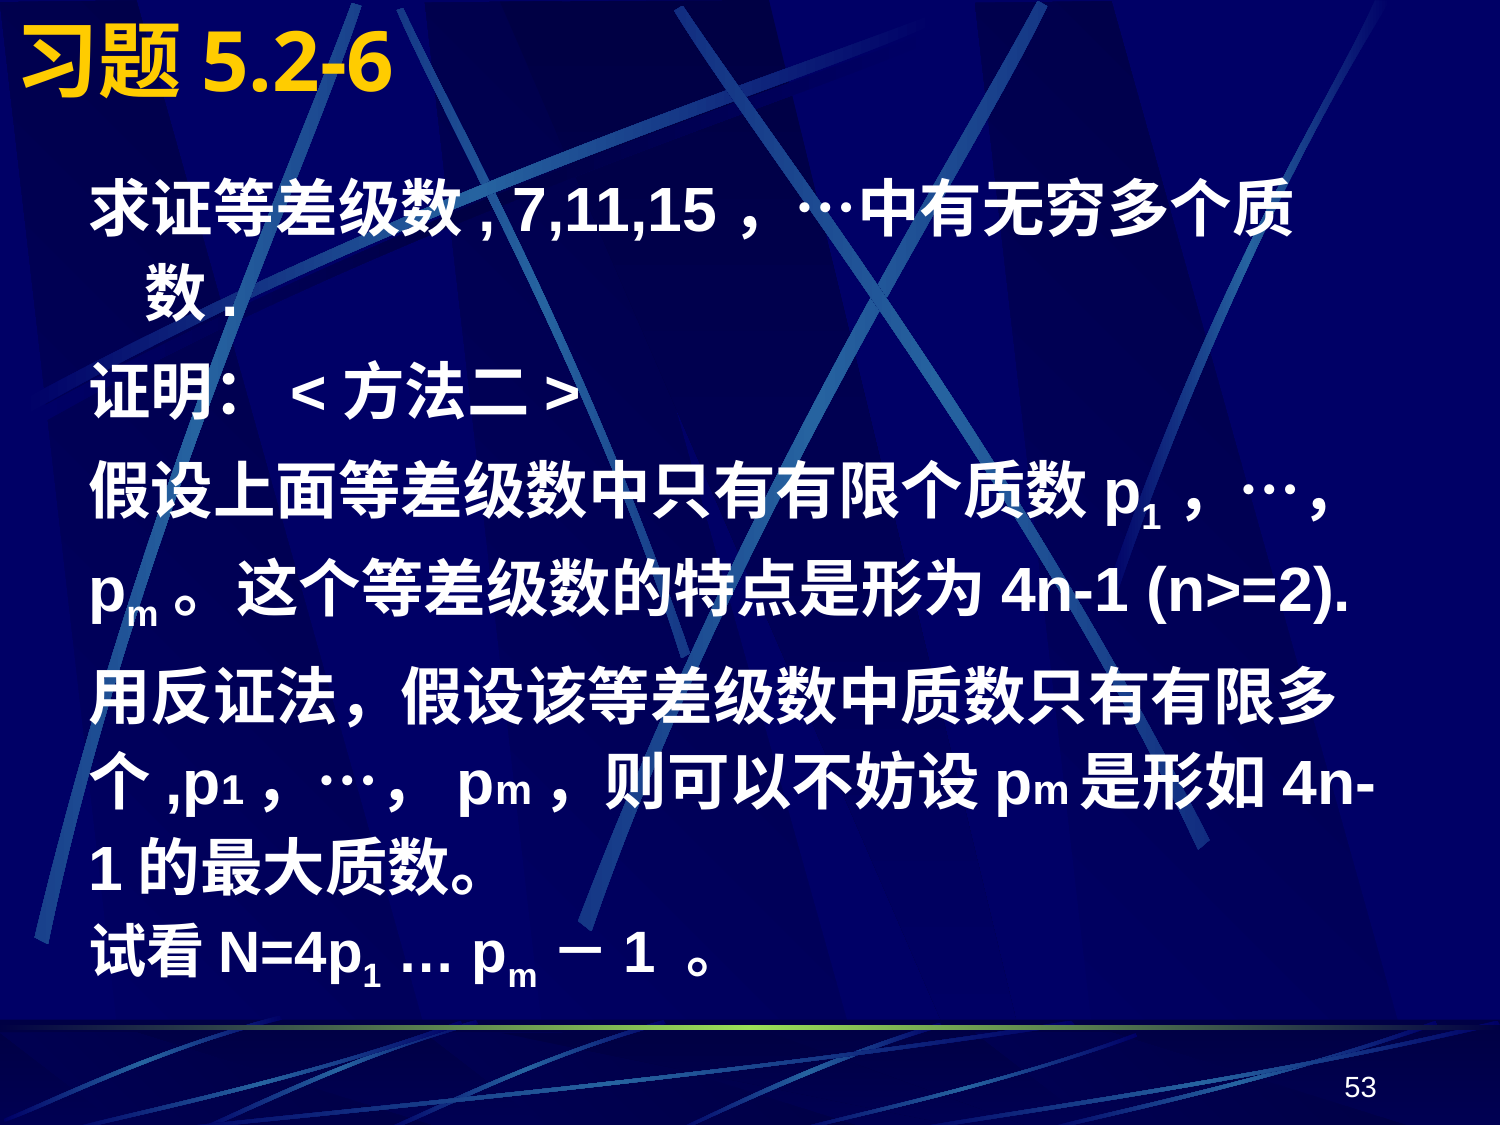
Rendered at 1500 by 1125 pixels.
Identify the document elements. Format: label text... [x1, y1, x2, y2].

list 求证等差级数, 7,11,15，…中有无穷多个质数. 证明：<方法二> 假设上面等差级数中只有有限个质数p1，…，pm。这个等差级数的特点是形为4n-1 (n>=2). 用反证法，假设该等差级数中质数只有有限多个,p1，…，pm，则可以不妨设pm是形如4n-1的最大质数。 试看N=4p1 … pm－1 。 [73, 150, 1399, 1039]
footer [516, 1035, 993, 1111]
slide_number 53 [1079, 1035, 1393, 1111]
title 习题5.2-6 [0, 0, 1351, 117]
